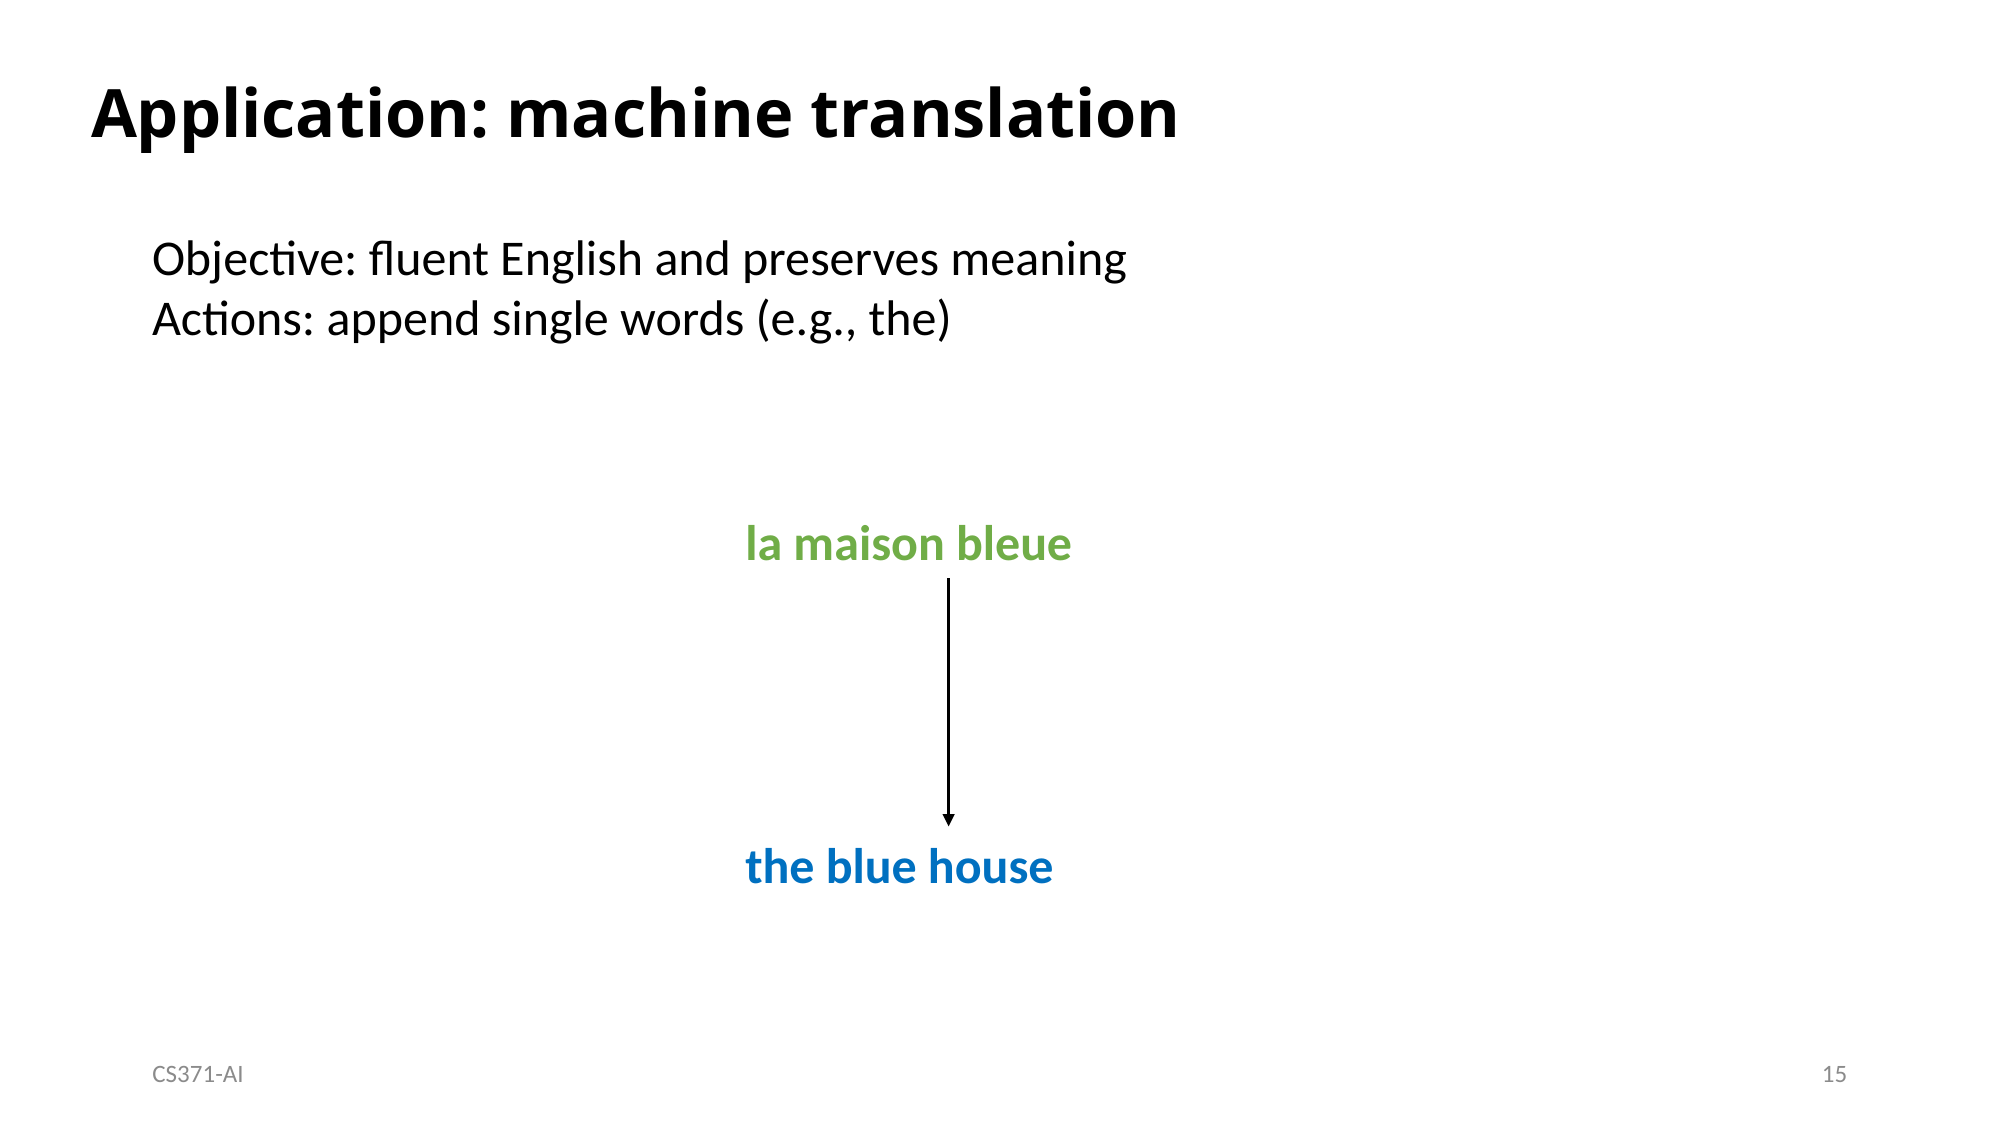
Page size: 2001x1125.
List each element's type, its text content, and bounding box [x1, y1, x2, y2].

text_box Application: machine translation [76, 72, 1802, 207]
slide_number 15 [1412, 1042, 1863, 1103]
slide_number CS371-AI [137, 1042, 588, 1103]
text_box la maison bleue [730, 503, 1167, 579]
text_box the blue house [730, 826, 1167, 902]
text_box Objective: fluent English and preserves meaning Actions: append single words (e.g., the) [137, 217, 1760, 353]
